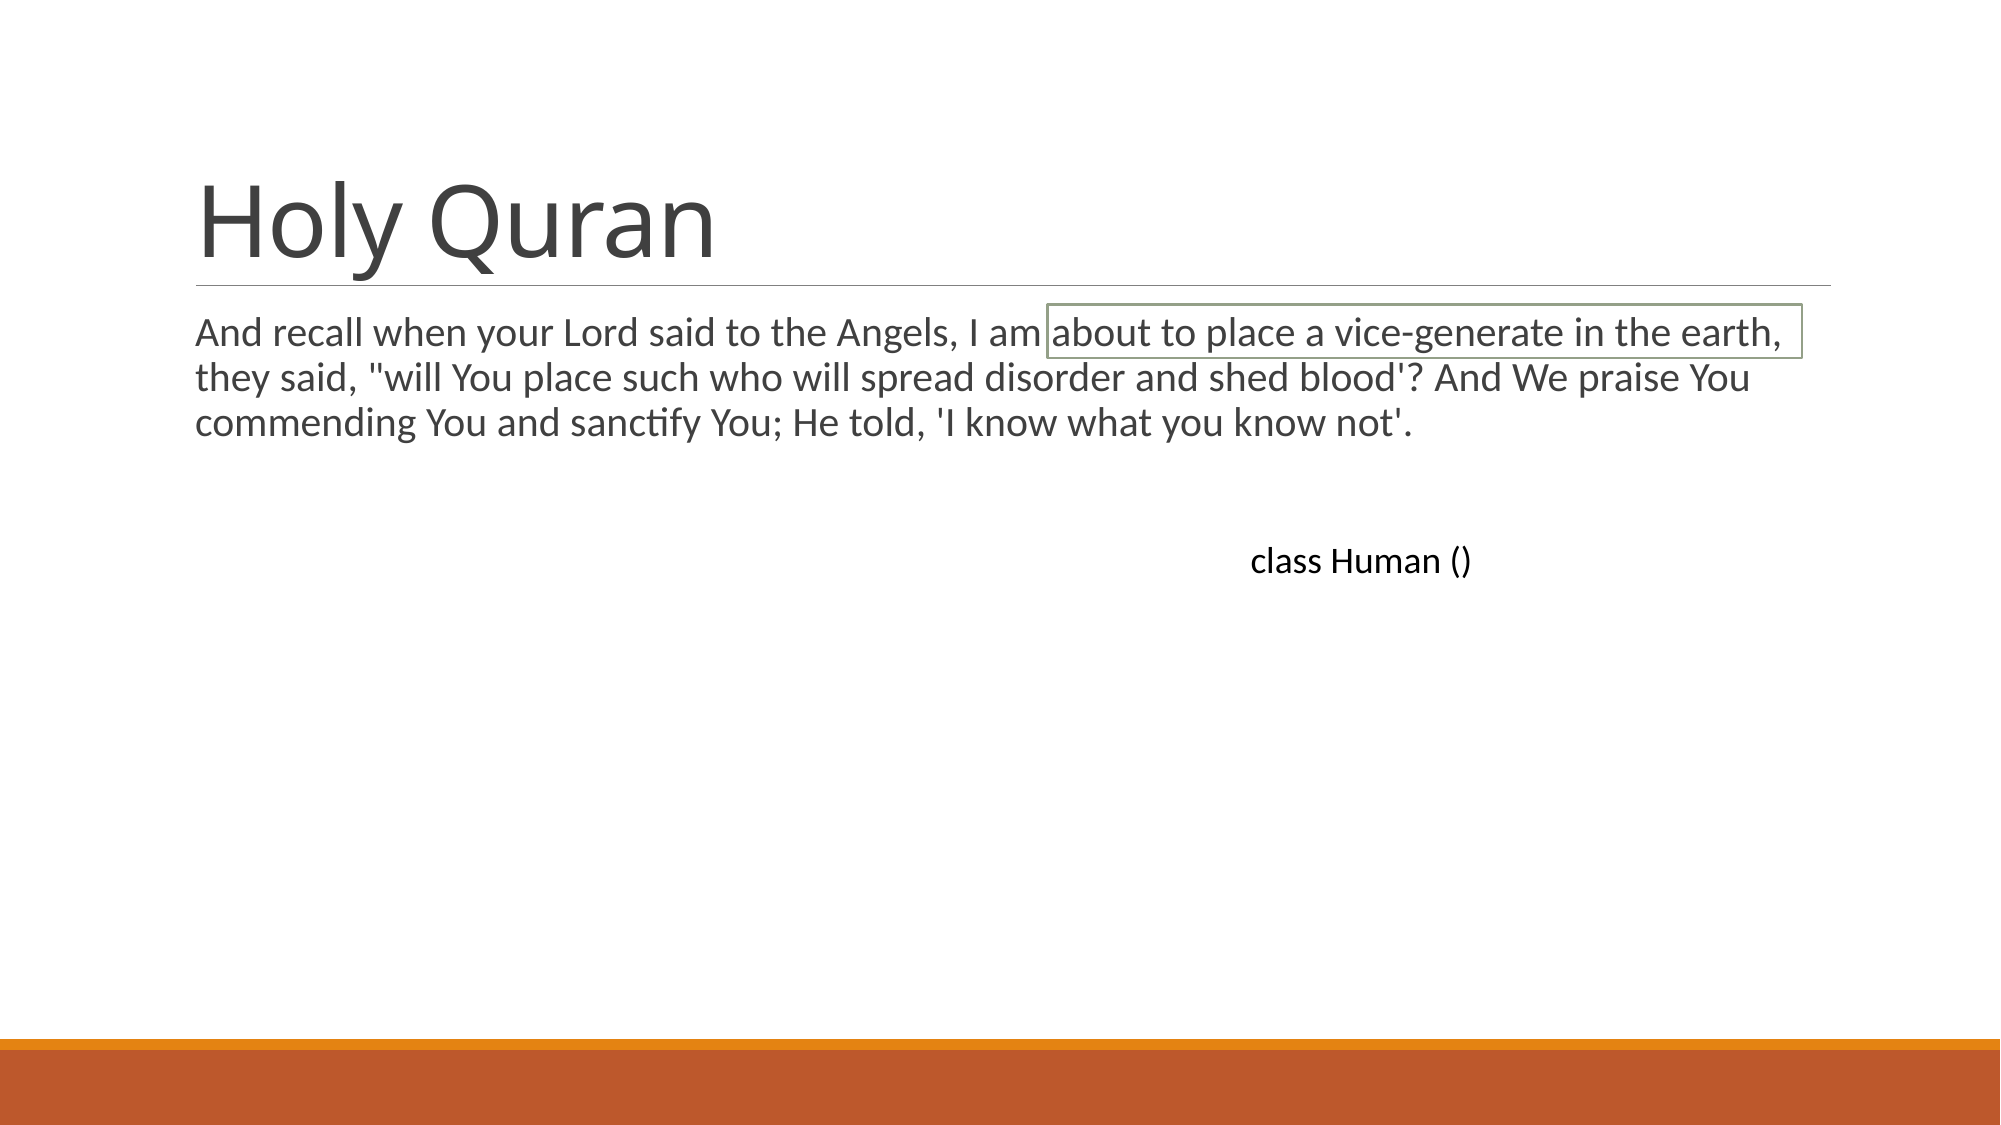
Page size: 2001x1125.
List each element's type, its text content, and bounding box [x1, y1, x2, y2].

text_box class Human () [1235, 528, 1580, 589]
title Holy Quran [180, 47, 1830, 285]
list And recall when your Lord said to the Angels, I am about to place a vice-generate in the earth, they said, "will You place such who will spread disorder and shed blood'? And We praise You commending You and sanctify You; He told, 'I know what you know not'. [180, 302, 1830, 963]
text_box [1046, 303, 1803, 359]
